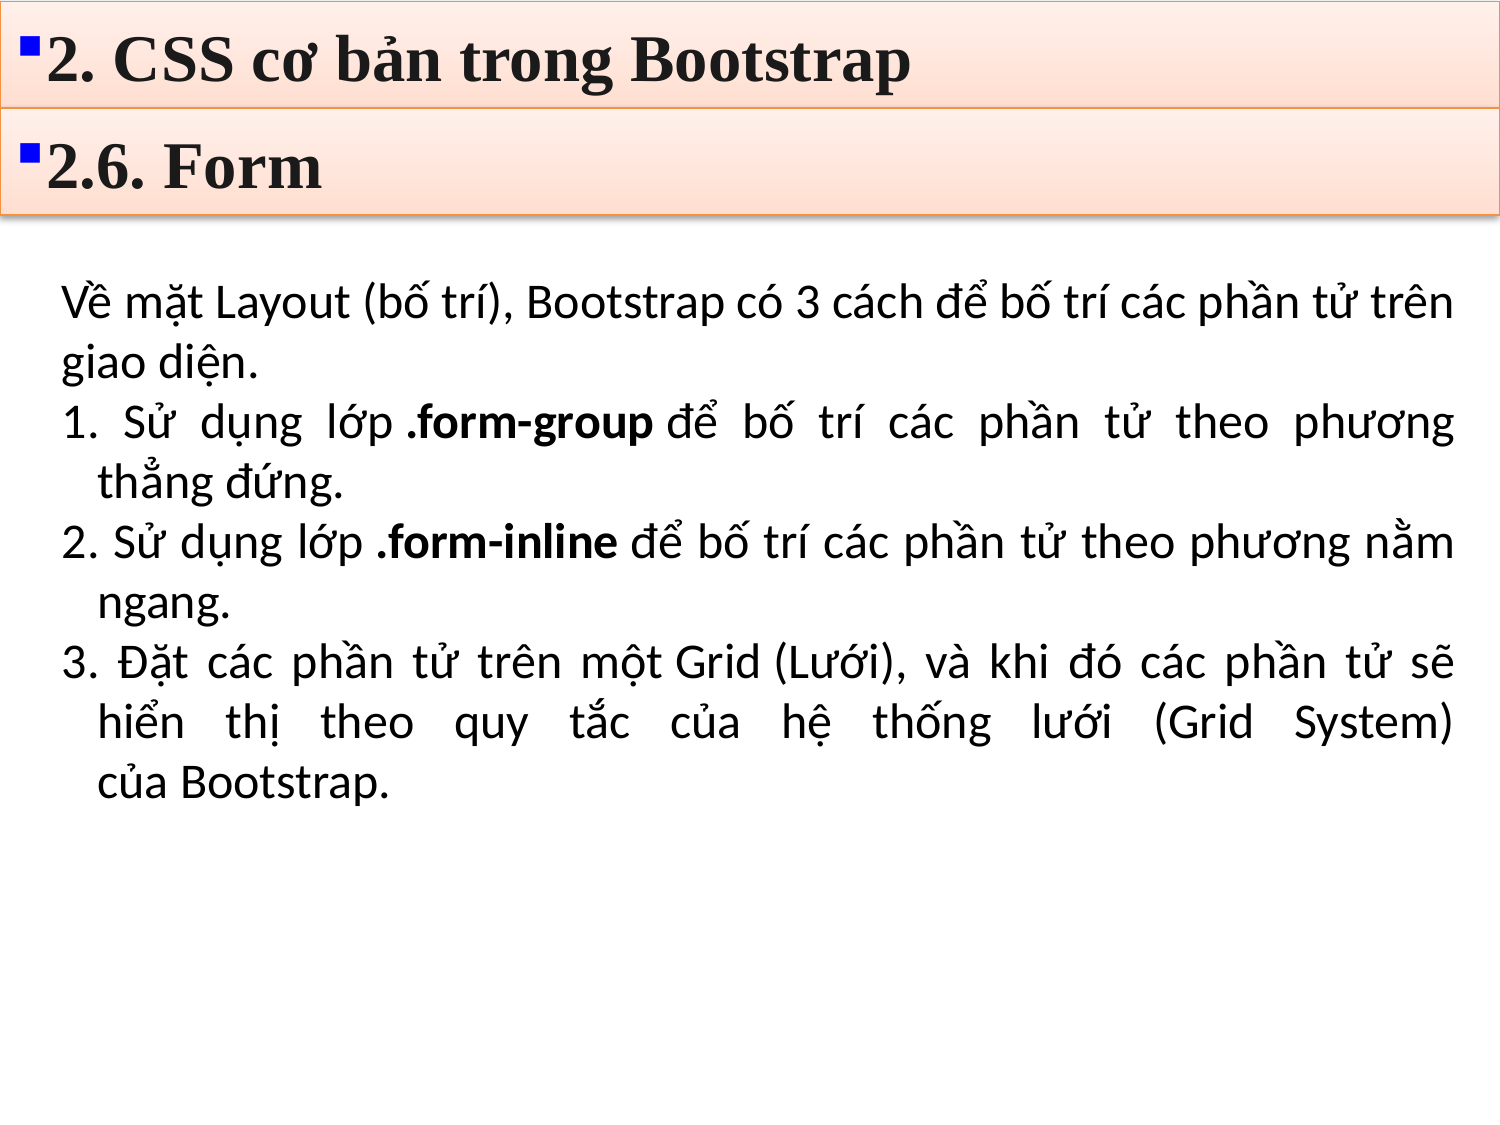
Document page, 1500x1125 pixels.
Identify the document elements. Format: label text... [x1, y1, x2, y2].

text_box 2. CSS cơ bản trong Bootstrap [0, 1, 1500, 107]
text_box 2.6. Form [0, 107, 1500, 216]
text_box Về mặt Layout (bố trí), Bootstrap có 3 cách để bố trí các phần tử trên giao diện. Sử dụng lớp .form-group để bố trí các phần tử theo phương thẳng đứng. Sử dụng lớp .form-inline để bố trí các phần tử theo phương nằm ngang. Đặt các phần tử trên một Grid (Lưới), và khi đó các phần tử sẽ hiển thị theo quy tắc của hệ thống lưới (Grid System) của Bootstrap. [47, 261, 1471, 816]
